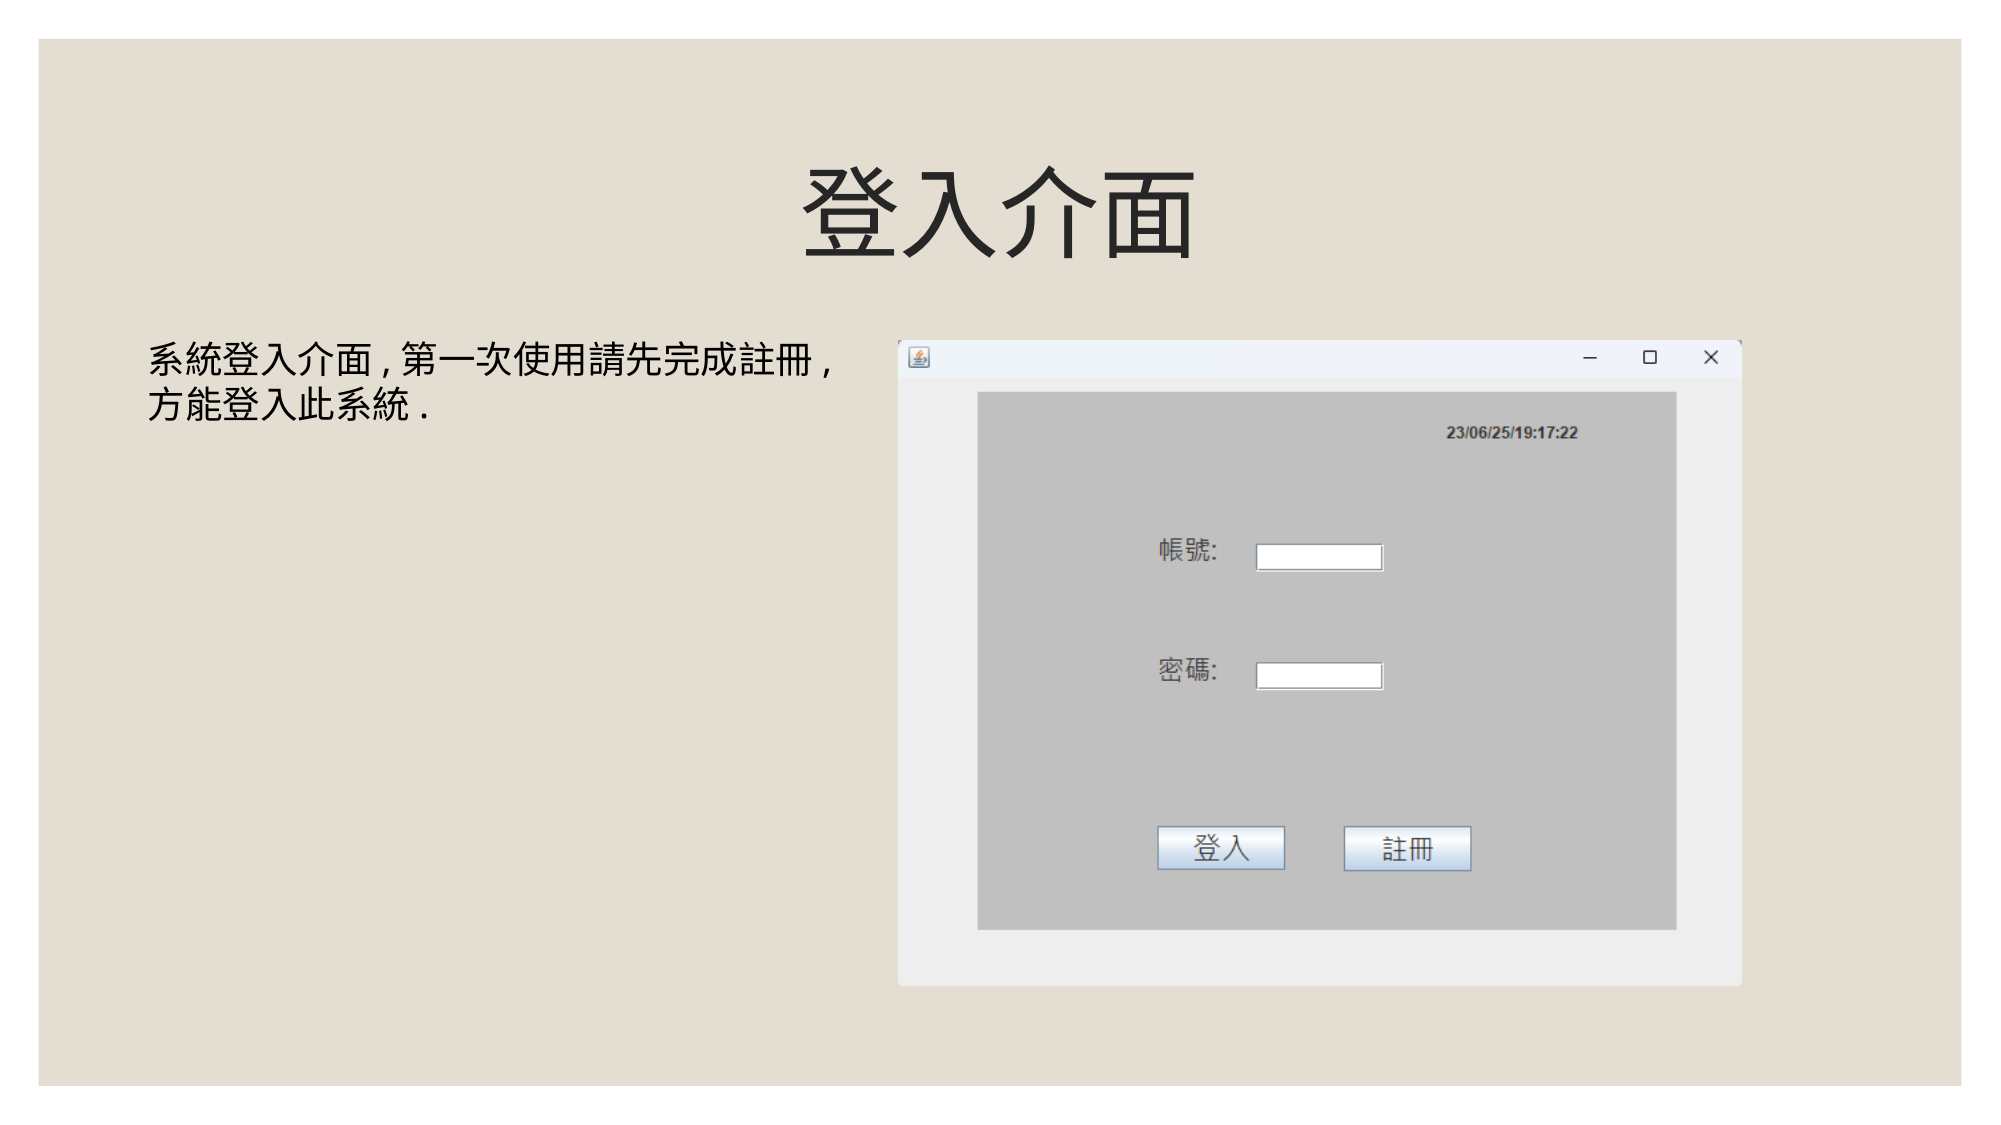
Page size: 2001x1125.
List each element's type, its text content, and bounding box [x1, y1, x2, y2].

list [898, 340, 1742, 986]
title 登入介面 [174, 105, 1825, 331]
text_box 系統登入介面,第一次使用請先完成註冊,方能登入此系統. [132, 283, 863, 434]
